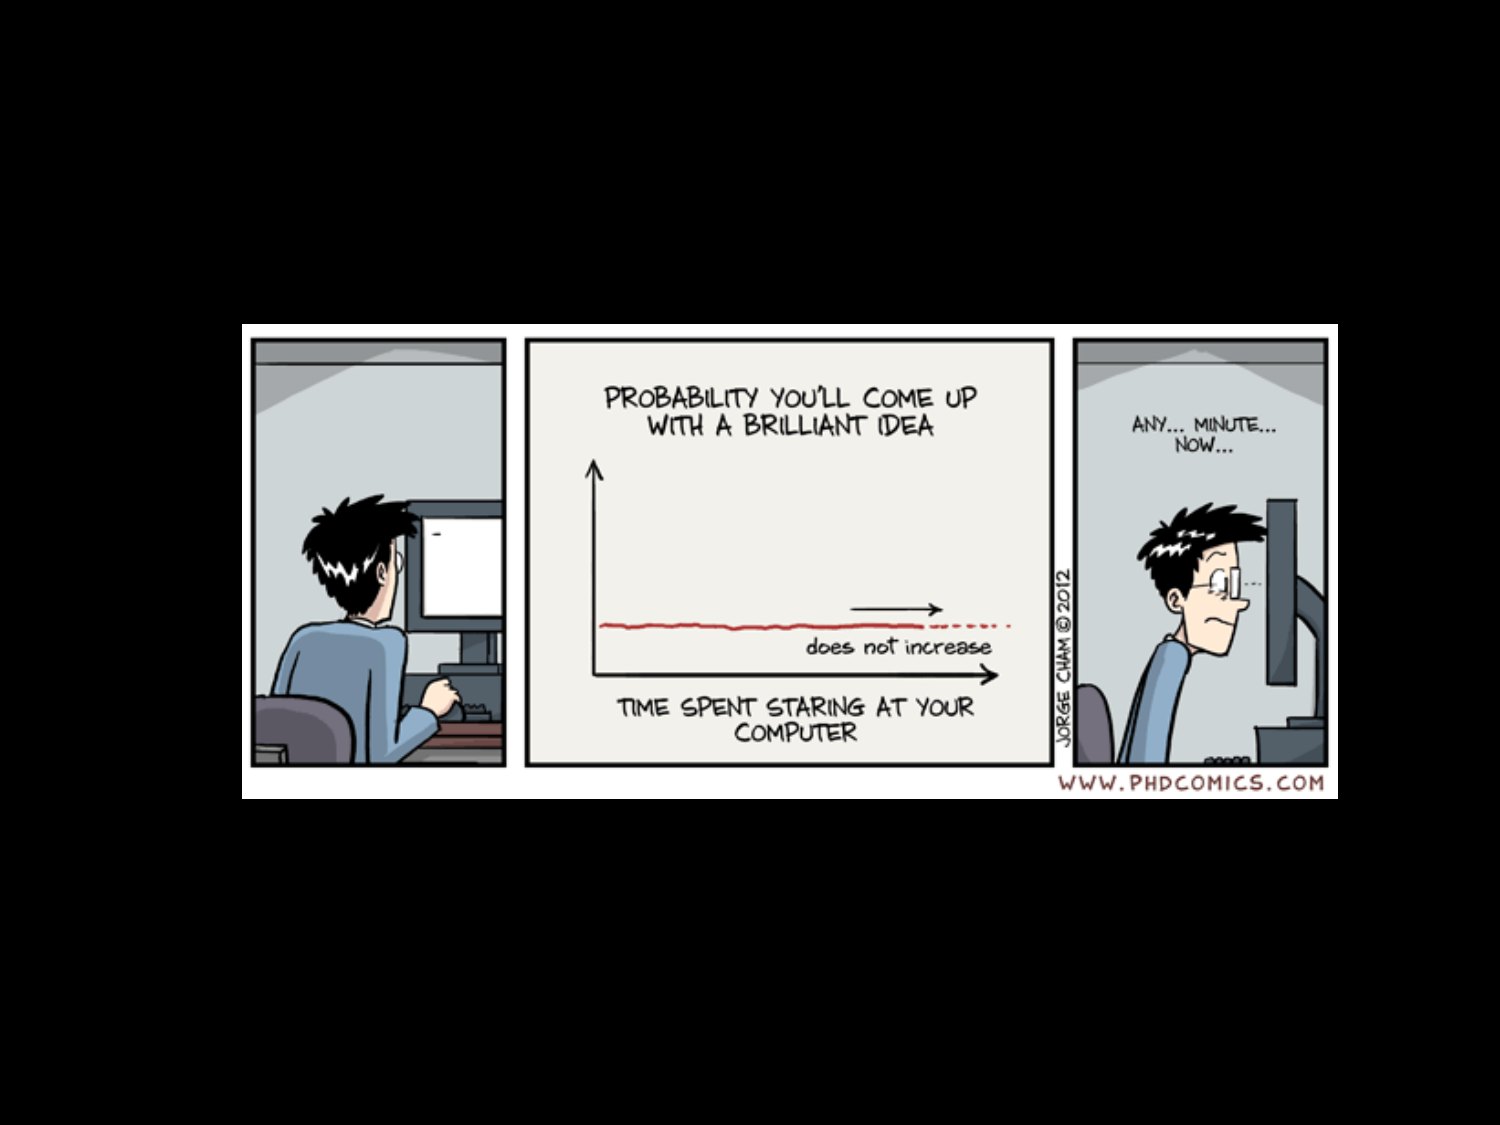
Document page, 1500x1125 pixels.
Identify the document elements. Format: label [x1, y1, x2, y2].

picture [241, 324, 1338, 800]
